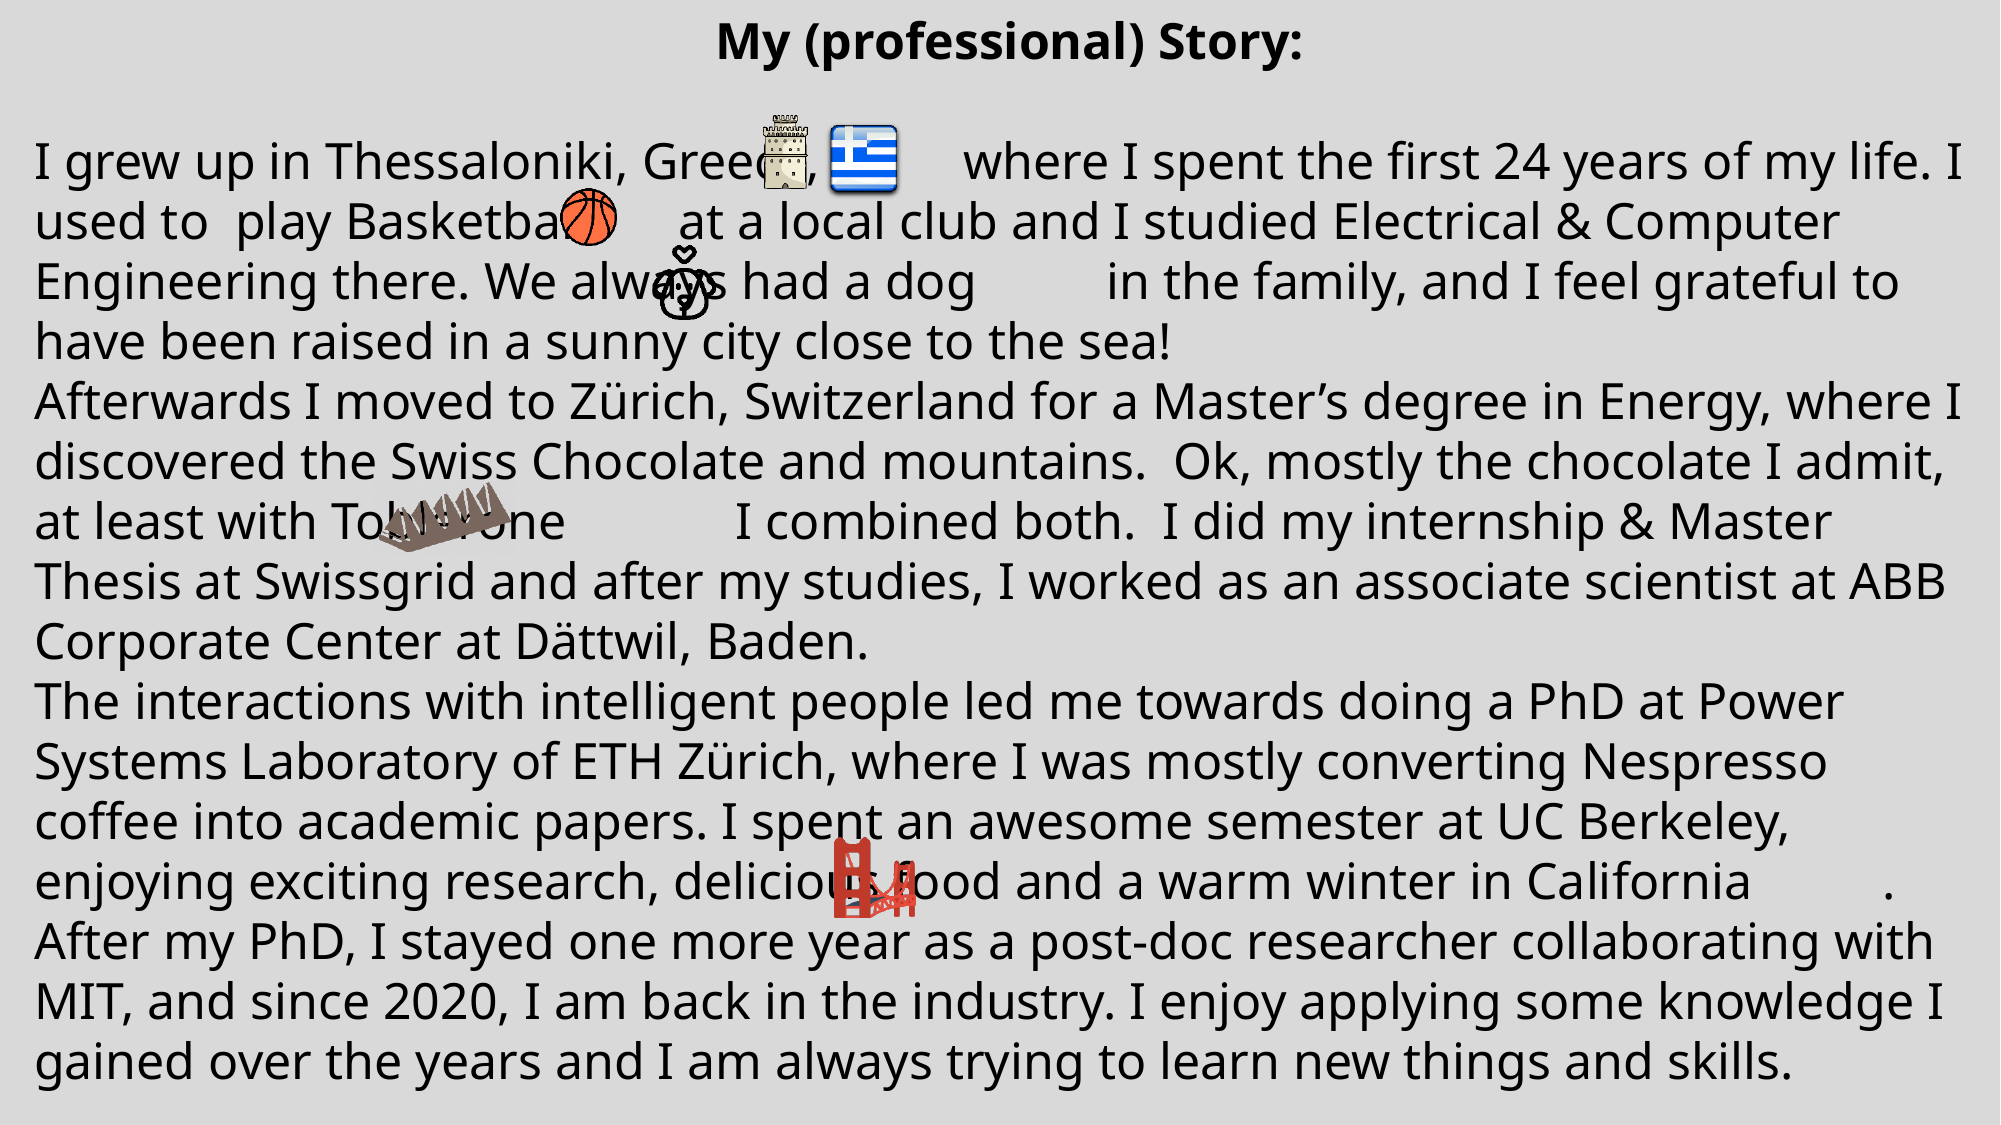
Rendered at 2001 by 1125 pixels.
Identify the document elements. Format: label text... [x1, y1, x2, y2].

picture [646, 245, 722, 320]
picture [748, 115, 822, 189]
picture [560, 188, 617, 246]
picture [834, 837, 916, 918]
text_box My (professional) Story: I grew up in Thessaloniki, Greece, where I spent the first 24 years of my life. I used to play Basketball at a local club and I studied Electrical & Computer Engineering there. We always had a dog in the family, and I feel grateful to have been raised in a sunny city close to the sea! Afterwards I moved to Zürich, Switzerland for a Master’s degree in Energy, where I discovered the Swiss Chocolate and mountains. Ok, mostly the chocolate I admit, at least with Toblerone I combined both. I did my internship & Master Thesis at Swissgrid and after my studies, I worked as an associate scientist at ABB Corporate Center at Dättwil, Baden. The interactions with intelligent people led me towards doing a PhD at Power Systems Laboratory of ETH Zürich, where I was mostly converting Nespresso coffee into academic papers. I spent an awesome semester at UC Berkeley, enjoying exciting research, delicious food and a warm winter in California . After my PhD, I stayed one more year as a post-doc researcher collaborating with MIT, and since 2020, I am back in the industry. I enjoy applying some knowledge I gained over the years and I am always trying to learn new things and skills. [19, 2, 2000, 1097]
picture [373, 481, 516, 556]
picture [824, 121, 903, 200]
